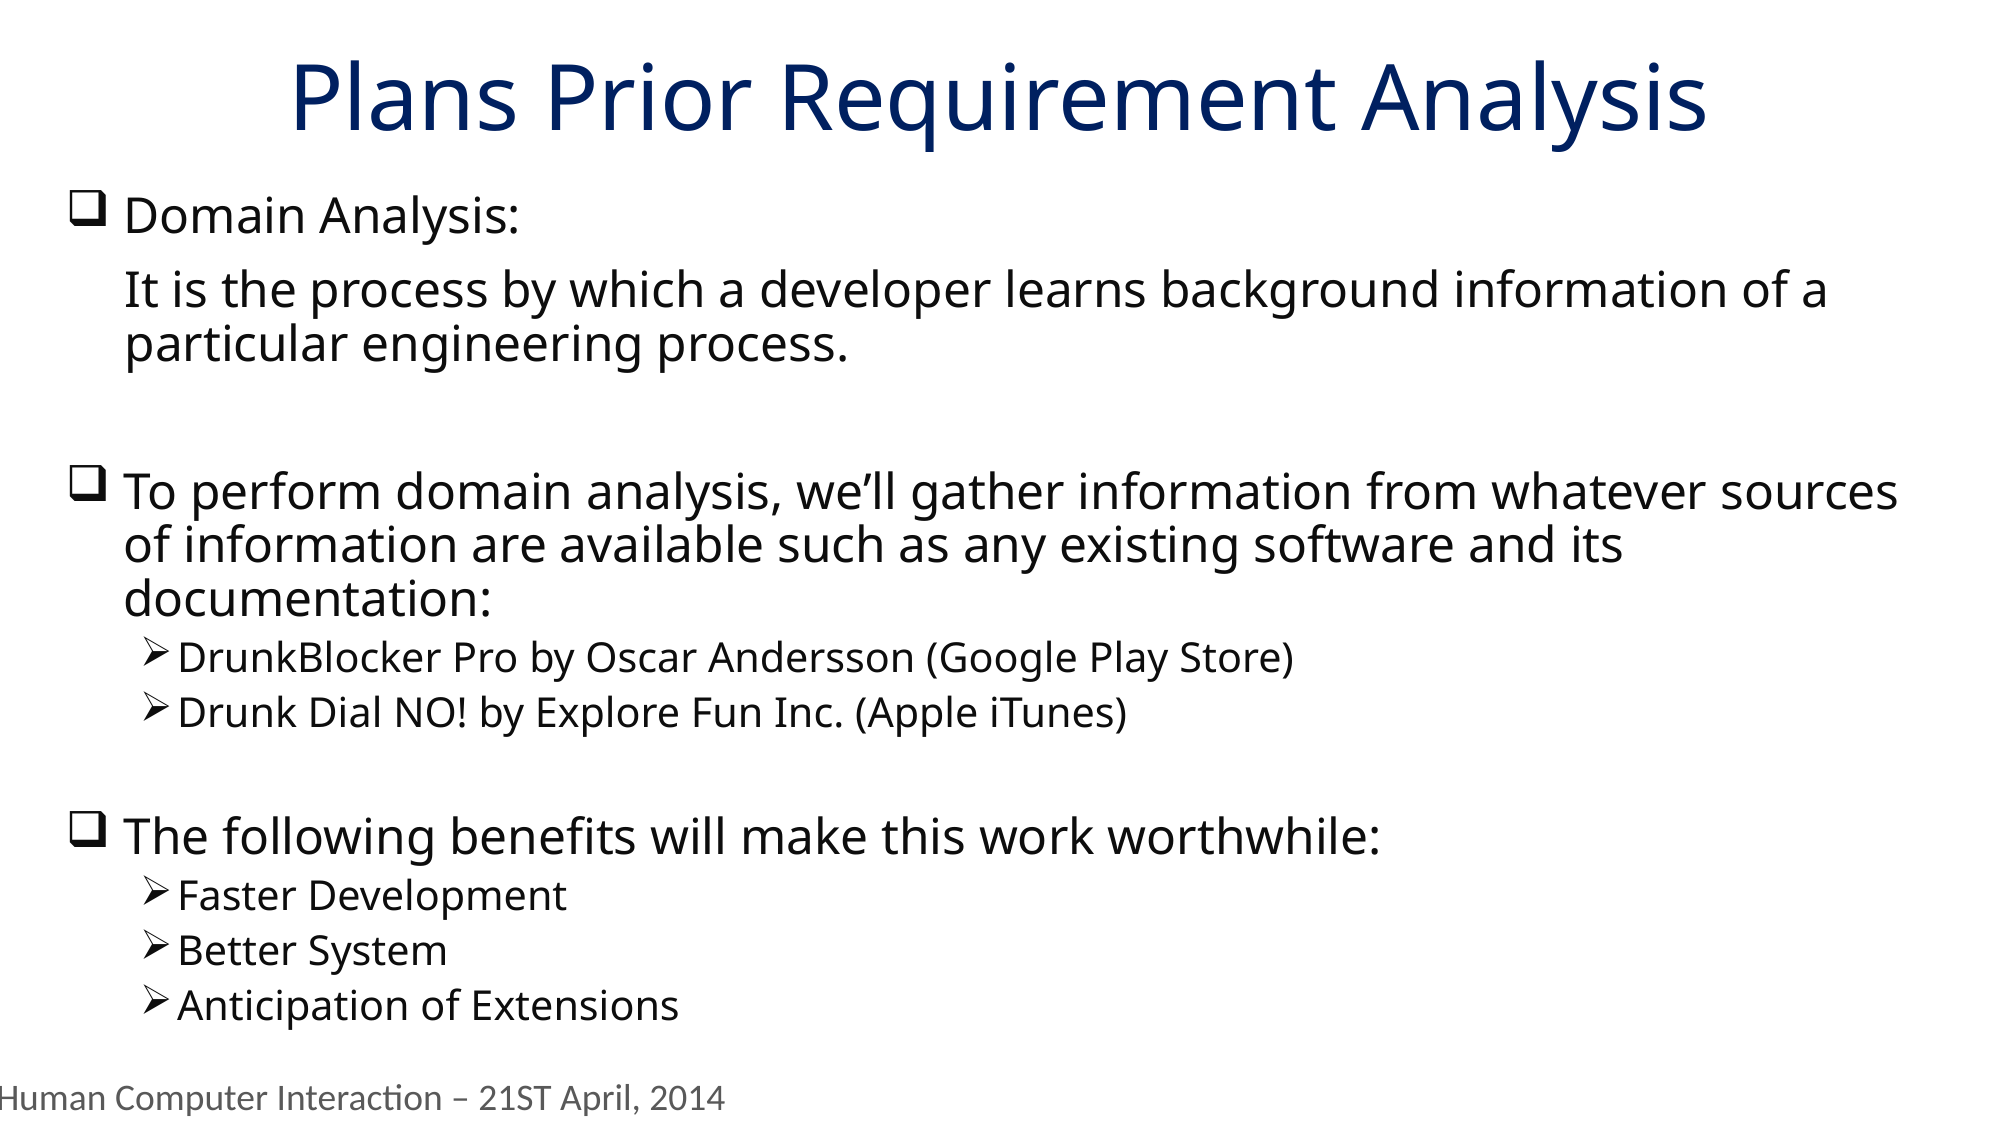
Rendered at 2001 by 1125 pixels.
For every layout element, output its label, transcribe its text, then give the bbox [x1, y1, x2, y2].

footer Human Computer Interaction – 21ST April, 2014 [0, 1065, 909, 1125]
list Domain Analysis: It is the process by which a developer learns background information of a particular engineering process. To perform domain analysis, we’ll gather information from whatever sources of information are available such as any existing software and its documentation: DrunkBlocker Pro by Oscar Andersson (Google Play Store) Drunk Dial NO! by Explore Fun Inc. (Apple iTunes) The following benefits will make this work worthwhile: Faster Development Better System Anticipation of Extensions [50, 183, 1950, 1045]
title Plans Prior Requirement Analysis [149, 18, 1851, 183]
